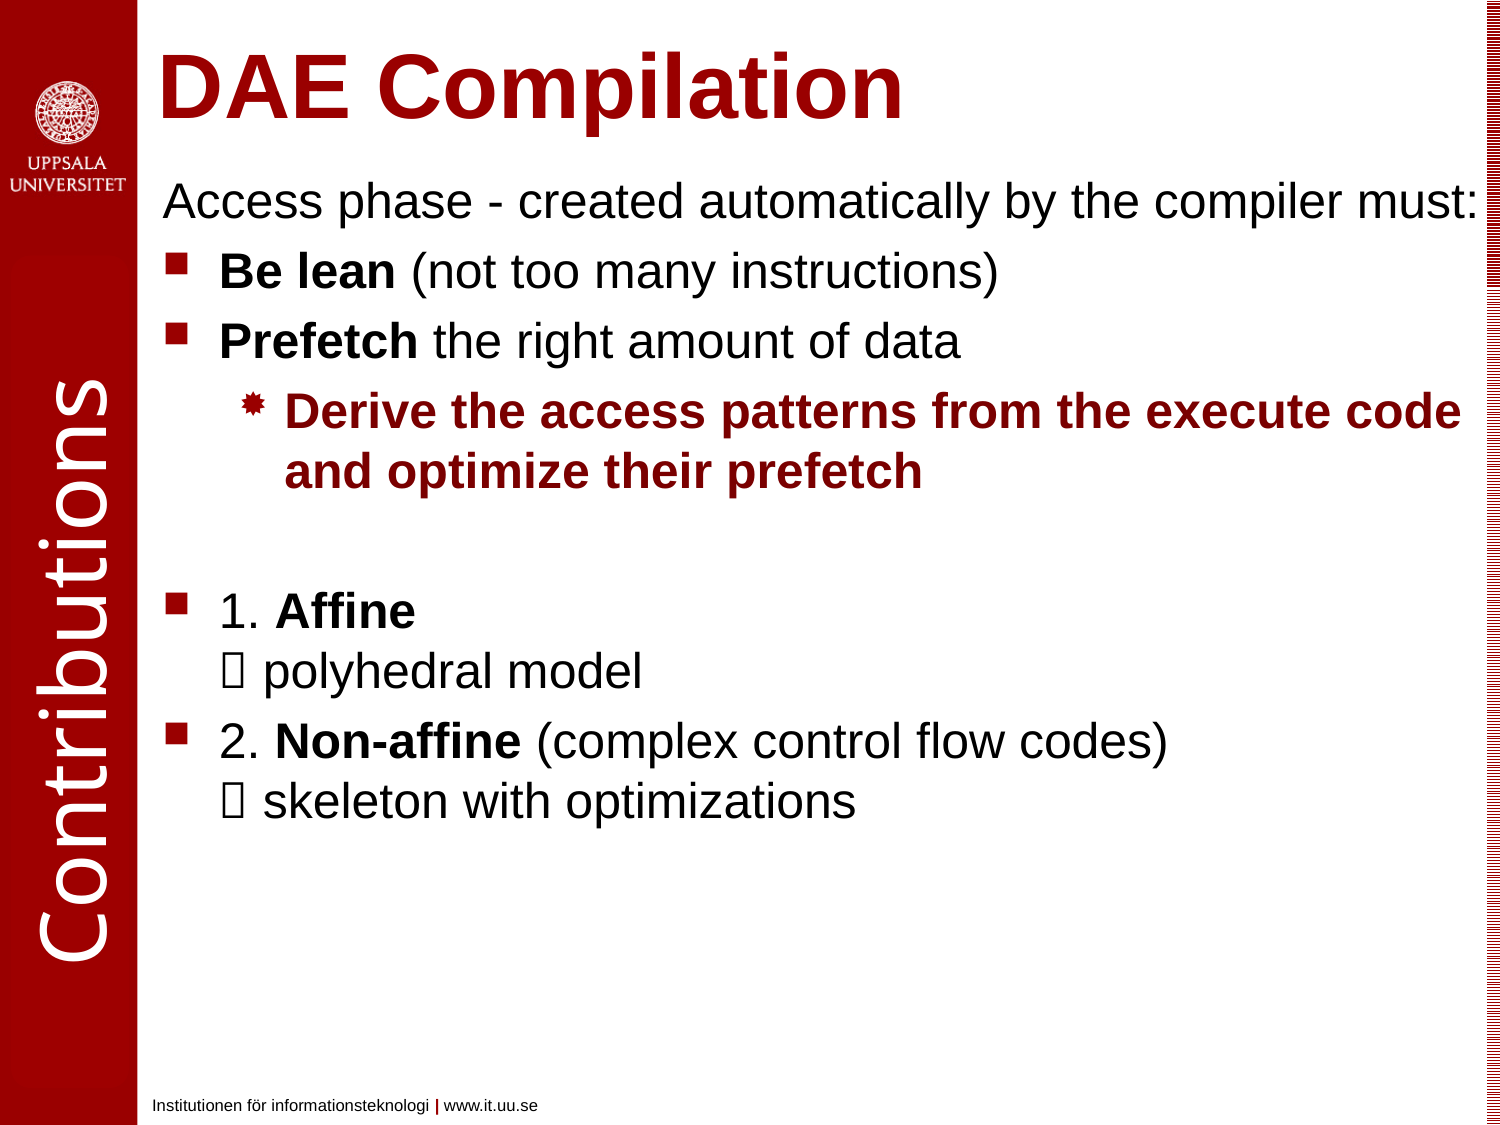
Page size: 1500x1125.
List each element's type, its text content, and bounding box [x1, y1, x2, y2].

picture [5, 76, 131, 200]
text_box Contributions [10, 255, 130, 1089]
title DAE Compilation [142, 17, 1482, 145]
list Access phase - created automatically by the compiler must: Be lean (not too many instructions) Prefetch the right amount of data Derive the access patterns from the execute code and optimize their prefetch 1. Affine  polyhedral model 2. Non-affine (complex control flow codes)  skeleton with optimizations [147, 160, 1500, 953]
